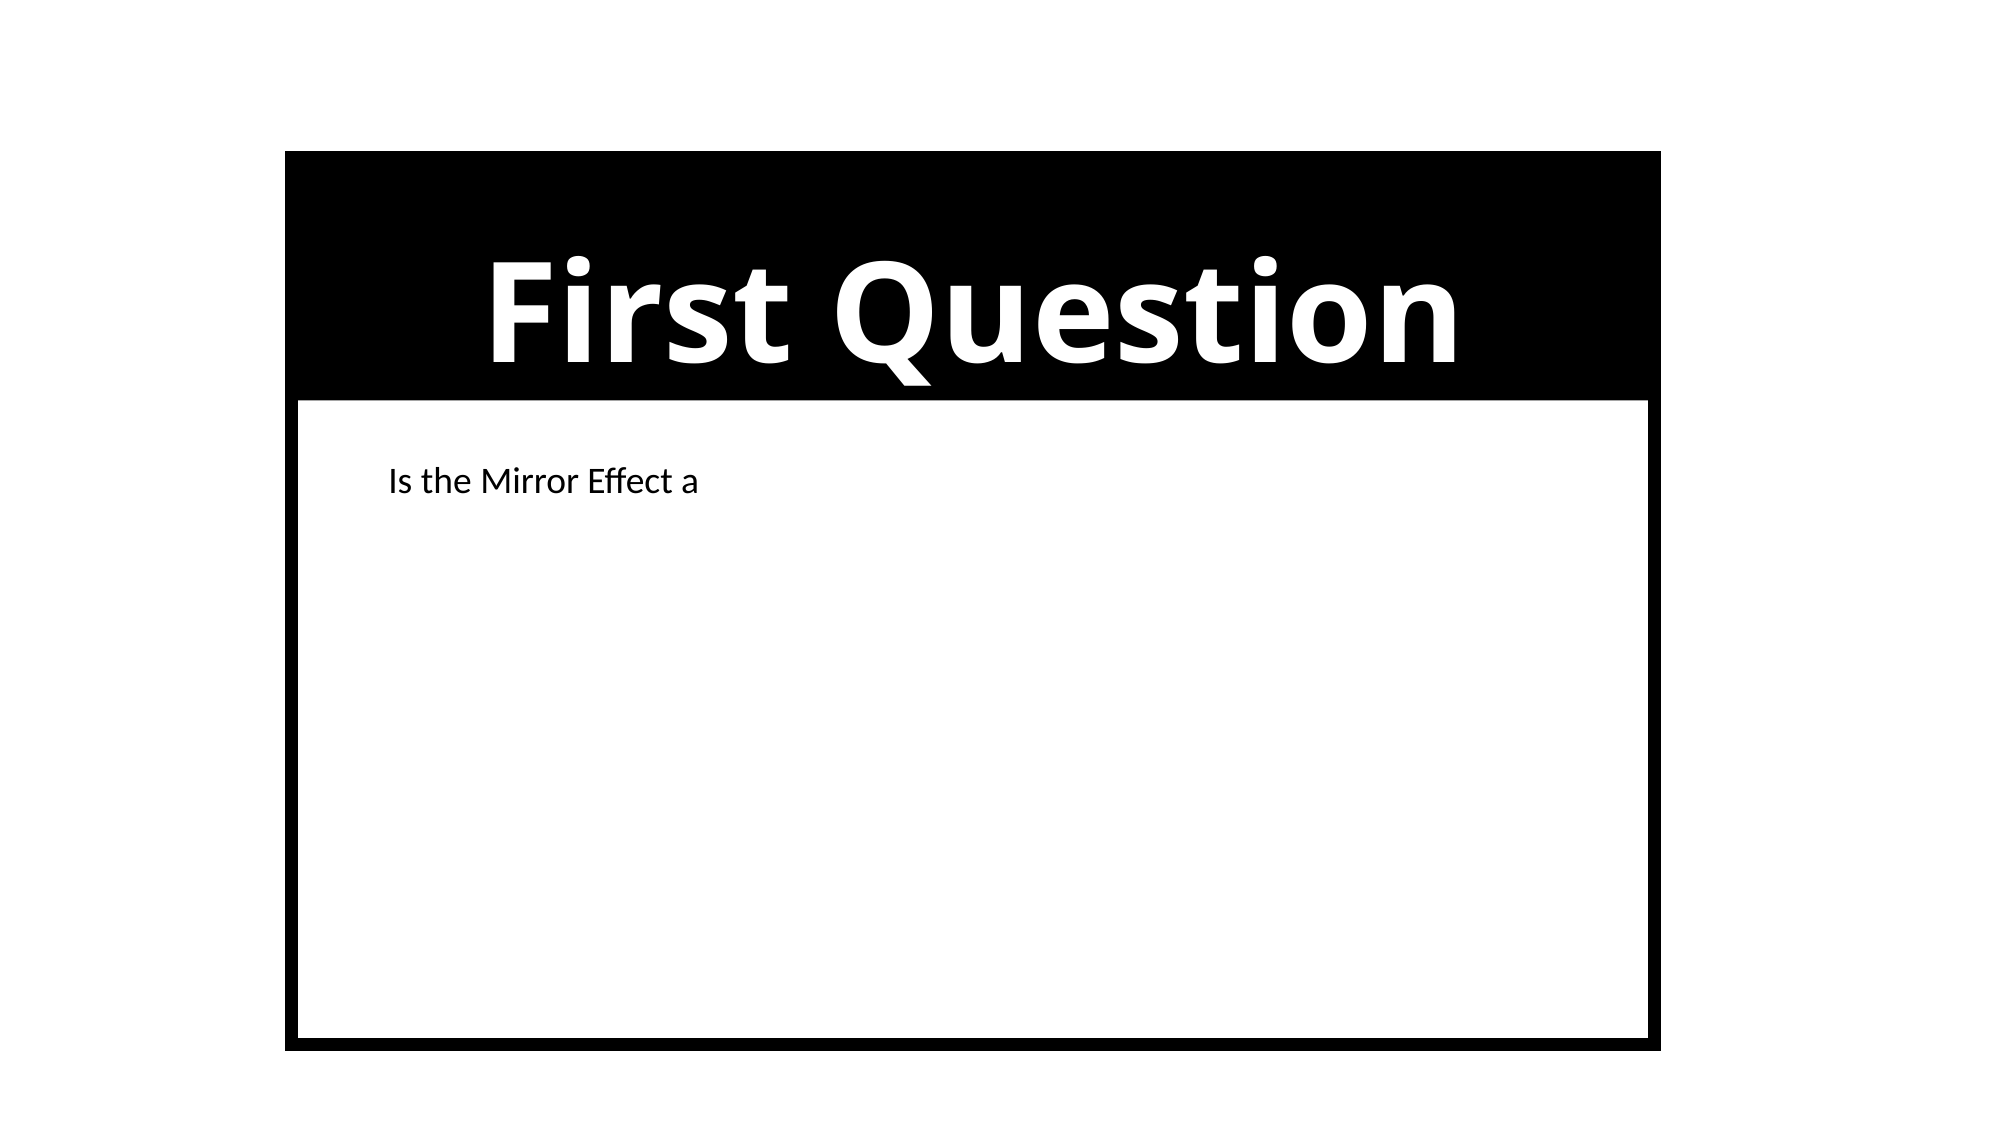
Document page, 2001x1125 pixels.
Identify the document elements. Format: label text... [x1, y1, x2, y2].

title First Question [291, 157, 1655, 401]
text_box Is the Mirror Effect a [373, 448, 1605, 509]
subtitle [249, 590, 1750, 863]
text_box [291, 401, 1655, 590]
text_box [291, 863, 1655, 1045]
